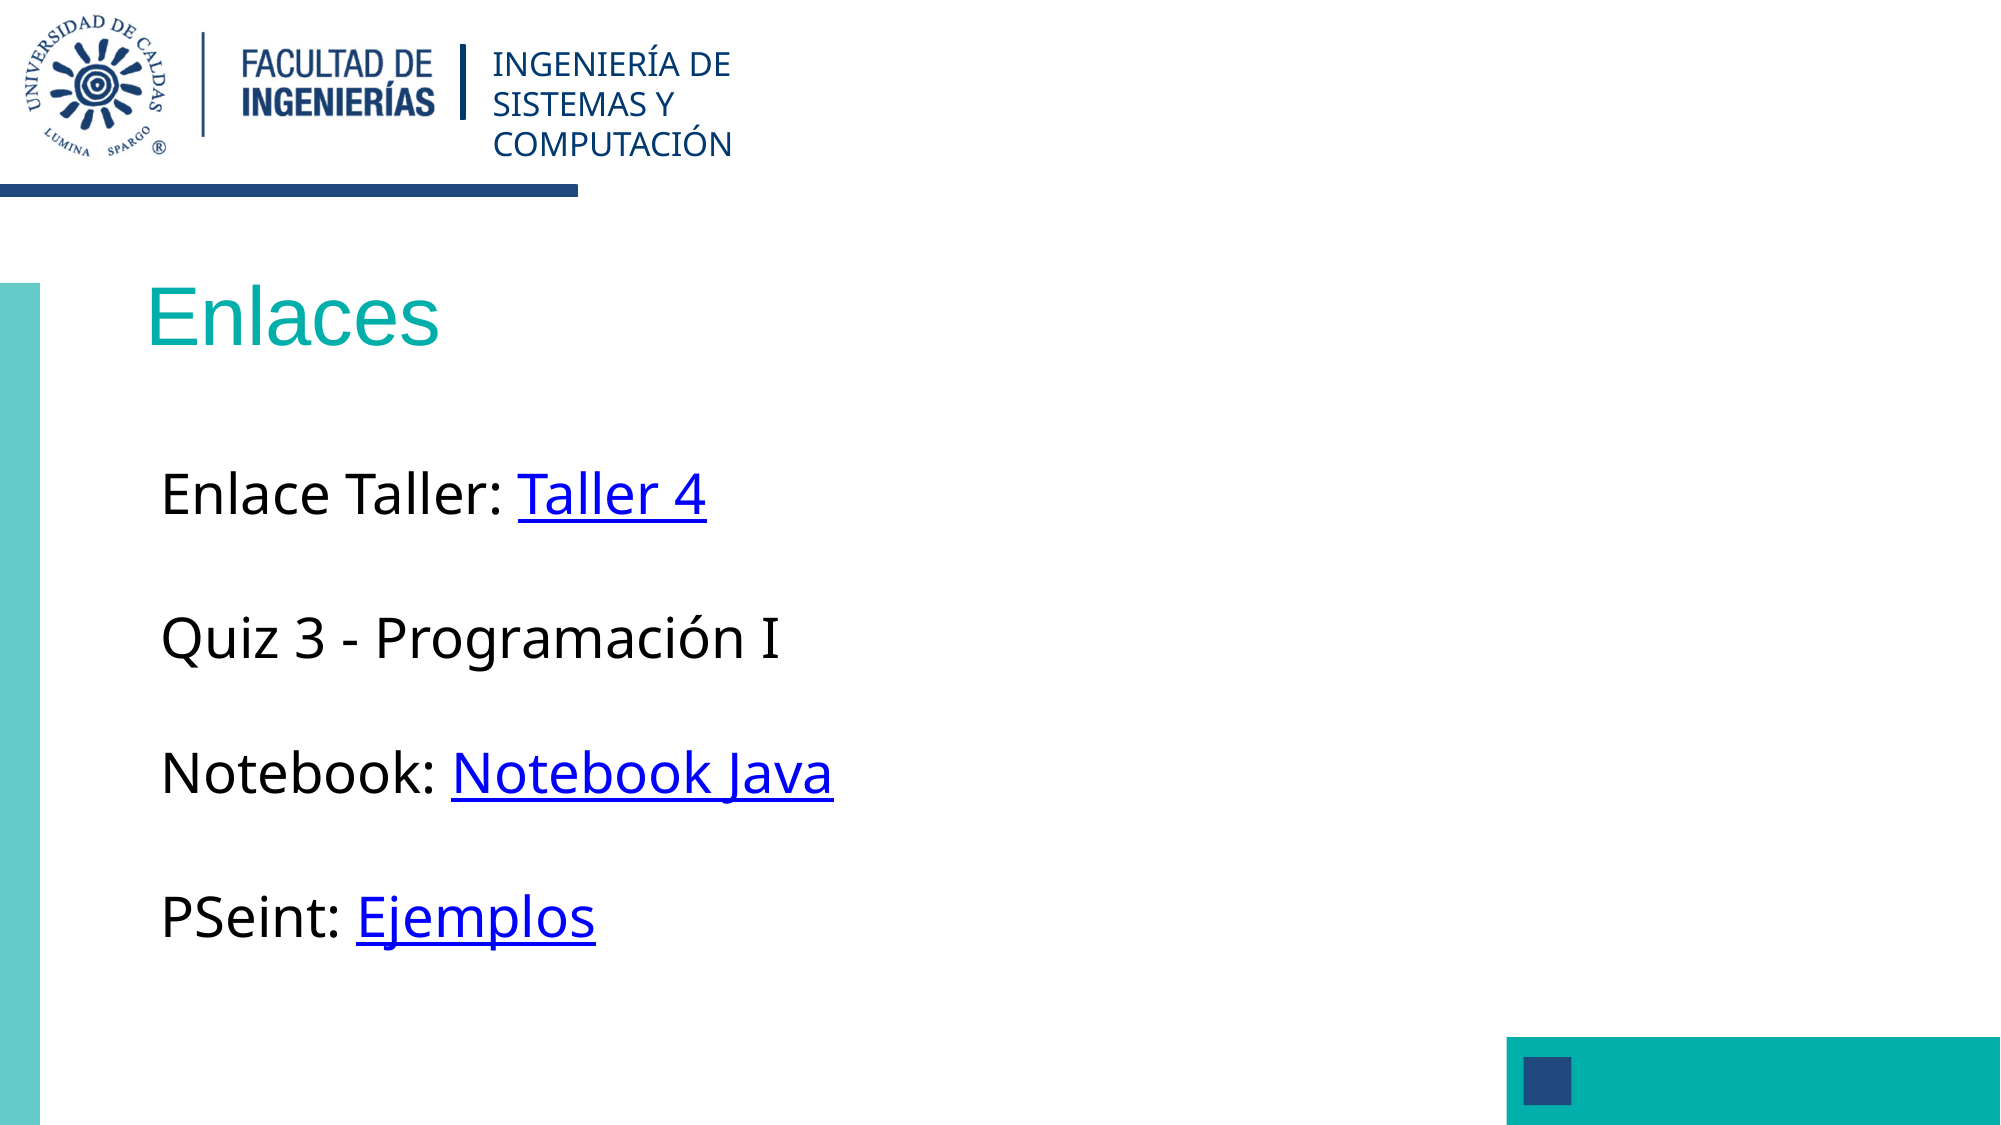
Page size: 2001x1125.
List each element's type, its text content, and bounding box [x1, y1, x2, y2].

text_box [1523, 1057, 1572, 1106]
text_box Enlace Taller: Taller 4 Quiz 3 - Programación I Notebook: Notebook Java PSeint: Ejemplos [145, 443, 1841, 1016]
title Enlaces [145, 262, 1855, 451]
text_box [0, 282, 40, 1125]
picture [0, 0, 464, 173]
text_box [1506, 1037, 2000, 1125]
text_box [0, 184, 578, 197]
text_box INGENIERÍA DE SISTEMAS Y COMPUTACIÓN [477, 28, 841, 179]
